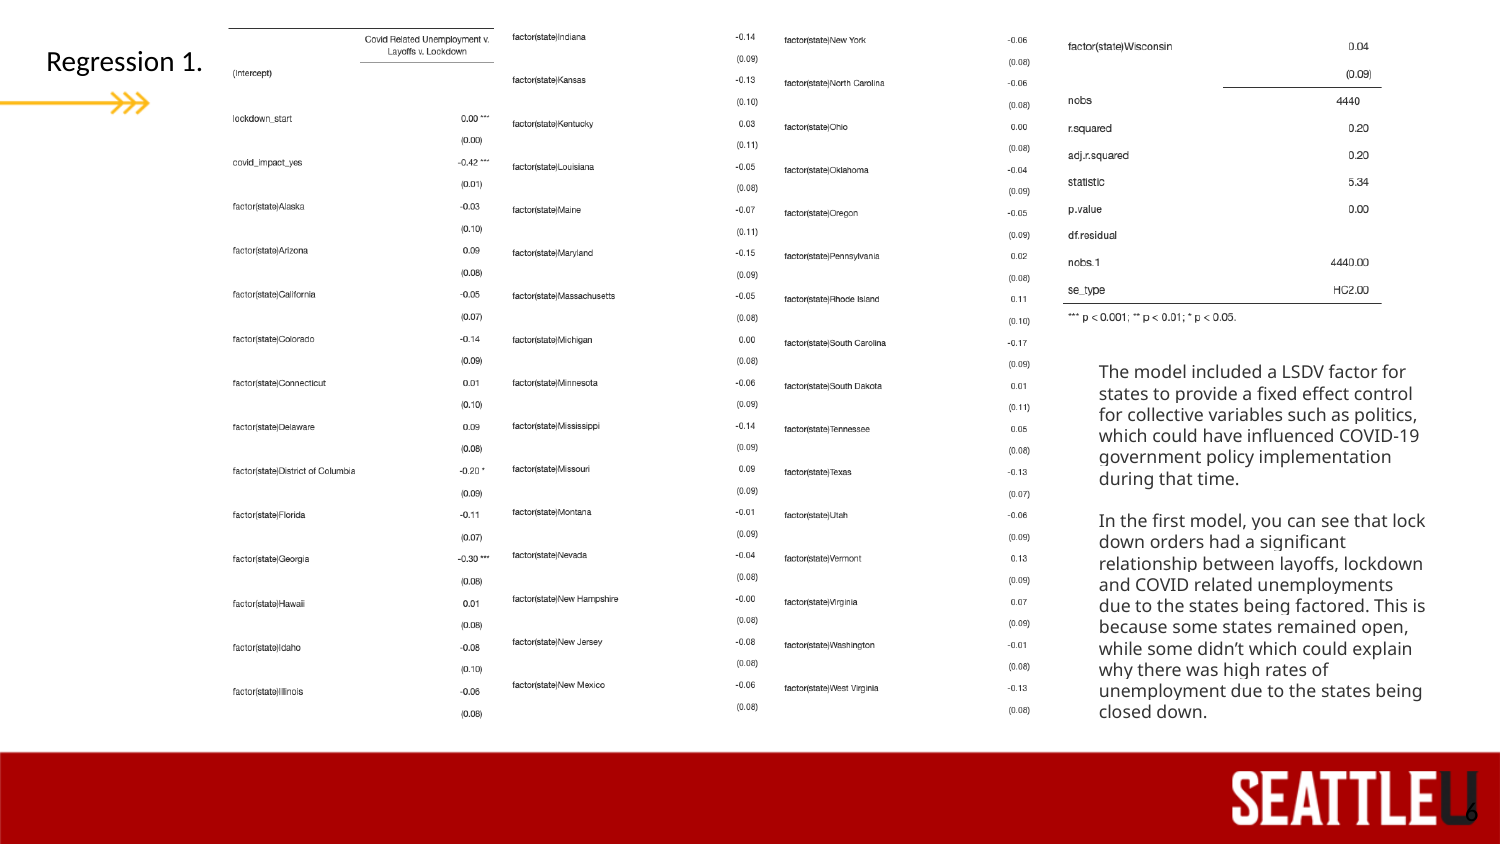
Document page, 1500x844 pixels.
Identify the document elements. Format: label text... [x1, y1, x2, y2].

text_box Regression 1. [31, 27, 214, 93]
picture [0, 0, 1500, 844]
text_box The model included a LSDV factor for states to provide a fixed effect control for collective variables such as politics, which could have influenced COVID-19 government policy implementation during that time. In the first model, you can see that lock down orders had a significant relationship between layoffs, lockdown and COVID related unemployments due to the states being factored. This is because some states remained open, while some didn’t which could explain why there was high rates of unemployment due to the states being closed down. [1083, 346, 1444, 738]
slide_number ‹#› [1403, 779, 1494, 844]
